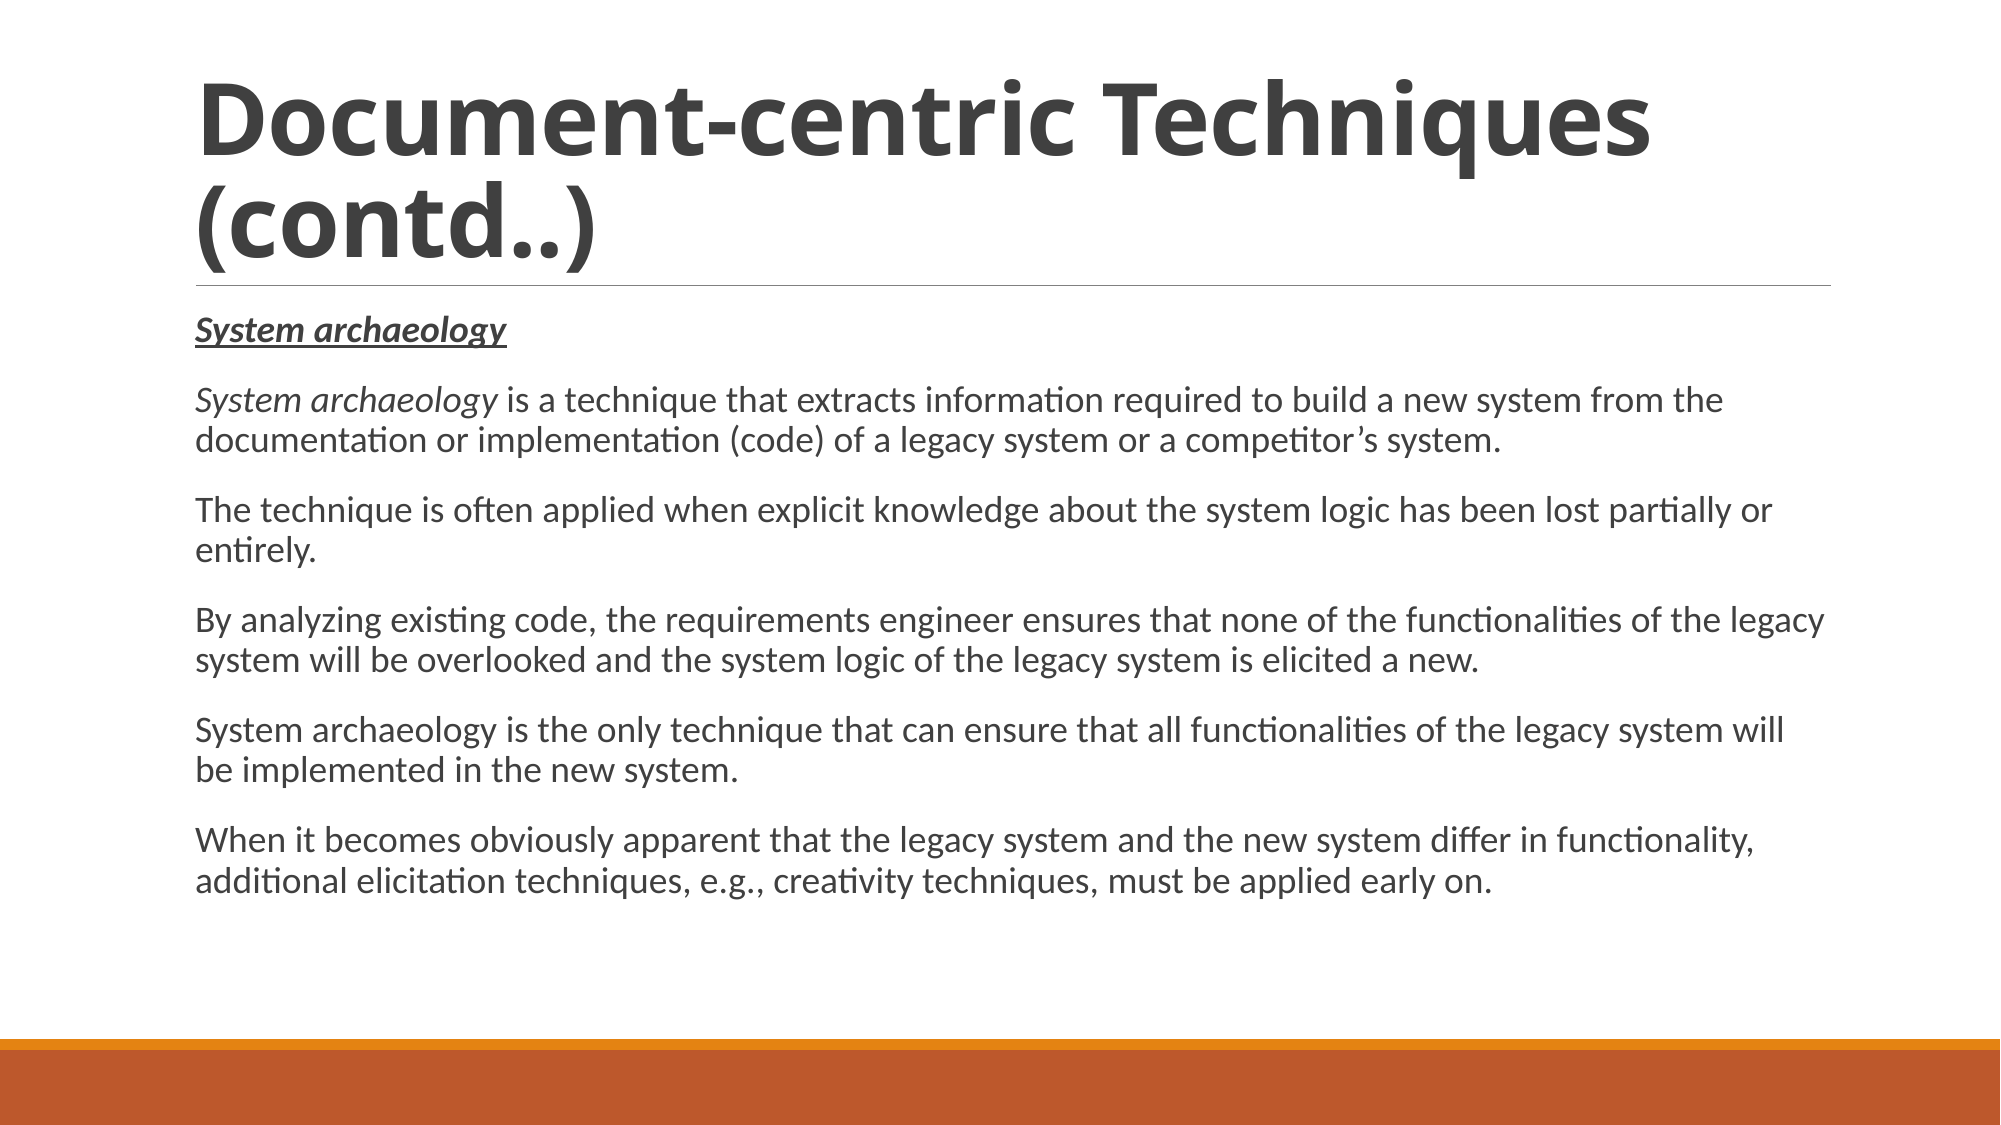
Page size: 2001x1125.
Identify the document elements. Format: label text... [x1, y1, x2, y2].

list System archaeology System archaeology is a technique that extracts information required to build a new system from the documentation or implementation (code) of a legacy system or a competitor’s system. The technique is often applied when explicit knowledge about the system logic has been lost partially or entirely. By analyzing existing code, the requirements engineer ensures that none of the functionalities of the legacy system will be overlooked and the system logic of the legacy system is elicited a new. System archaeology is the only technique that can ensure that all functionalities of the legacy system will be implemented in the new system. When it becomes obviously apparent that the legacy system and the new system differ in functionality, additional elicitation techniques, e.g., creativity techniques, must be applied early on. [180, 302, 1830, 963]
title Document-centric Techniques (contd..) [180, 47, 1830, 285]
